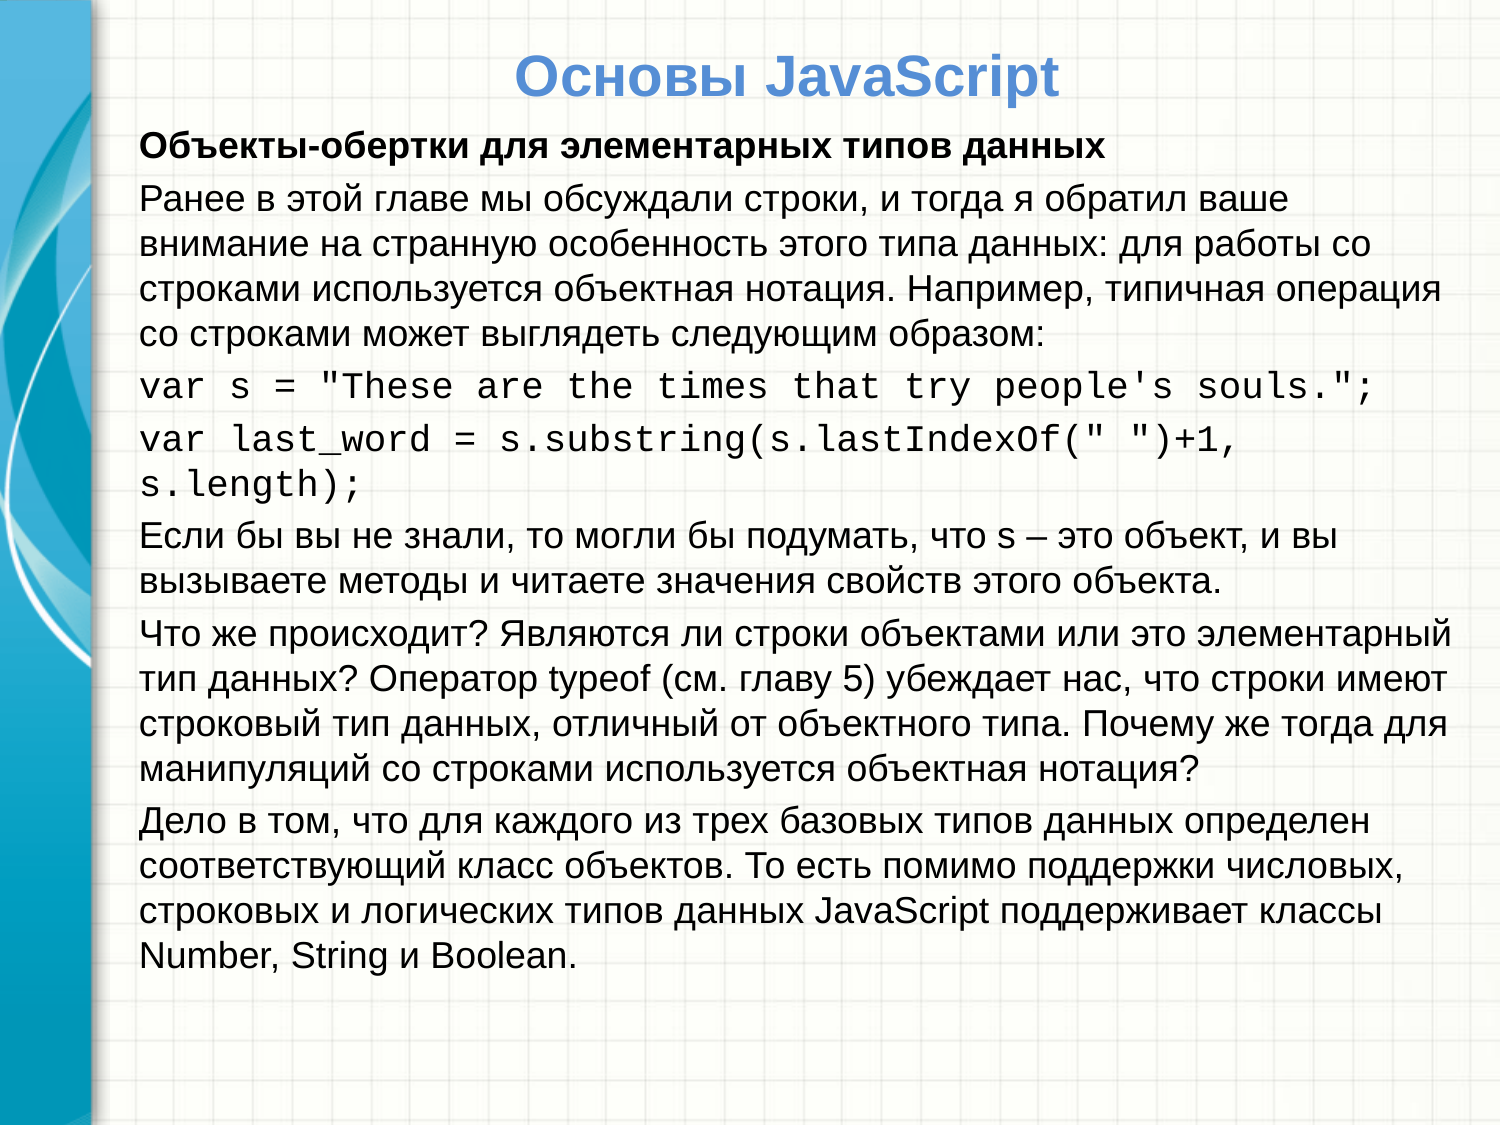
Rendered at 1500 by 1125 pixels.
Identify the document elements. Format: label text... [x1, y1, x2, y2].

list Объекты-обертки для элементарных типов данных Ранее в этой главе мы обсуждали строки, и тогда я обратил ваше внимание на странную особенность этого типа данных: для работы со строками используется объектная нотация. Например, типичная операция со строками может выглядеть следующим образом: var s = "These are the times that try people's souls."; var last_word = s.substring(s.lastIndexOf(" ")+1, s.length); Если бы вы не знали, то могли бы подумать, что s – это объект, и вы вызываете методы и читаете значения свойств этого объекта. Что же происходит? Являются ли строки объектами или это элементарный тип данных? Оператор typeof (см. главу 5) убеждает нас, что строки имеют строковый тип данных, отличный от объектного типа. Почему же тогда для манипуляций со строками используется объектная нотация? Дело в том, что для каждого из трех базовых типов данных определен соответствующий класс объектов. То есть помимо поддержки числовых, строковых и логических типов данных JavaScript поддерживает классы Number, String и Boolean. [123, 113, 1471, 1059]
title Основы JavaScript [125, 44, 1450, 102]
picture [0, 0, 1500, 1125]
